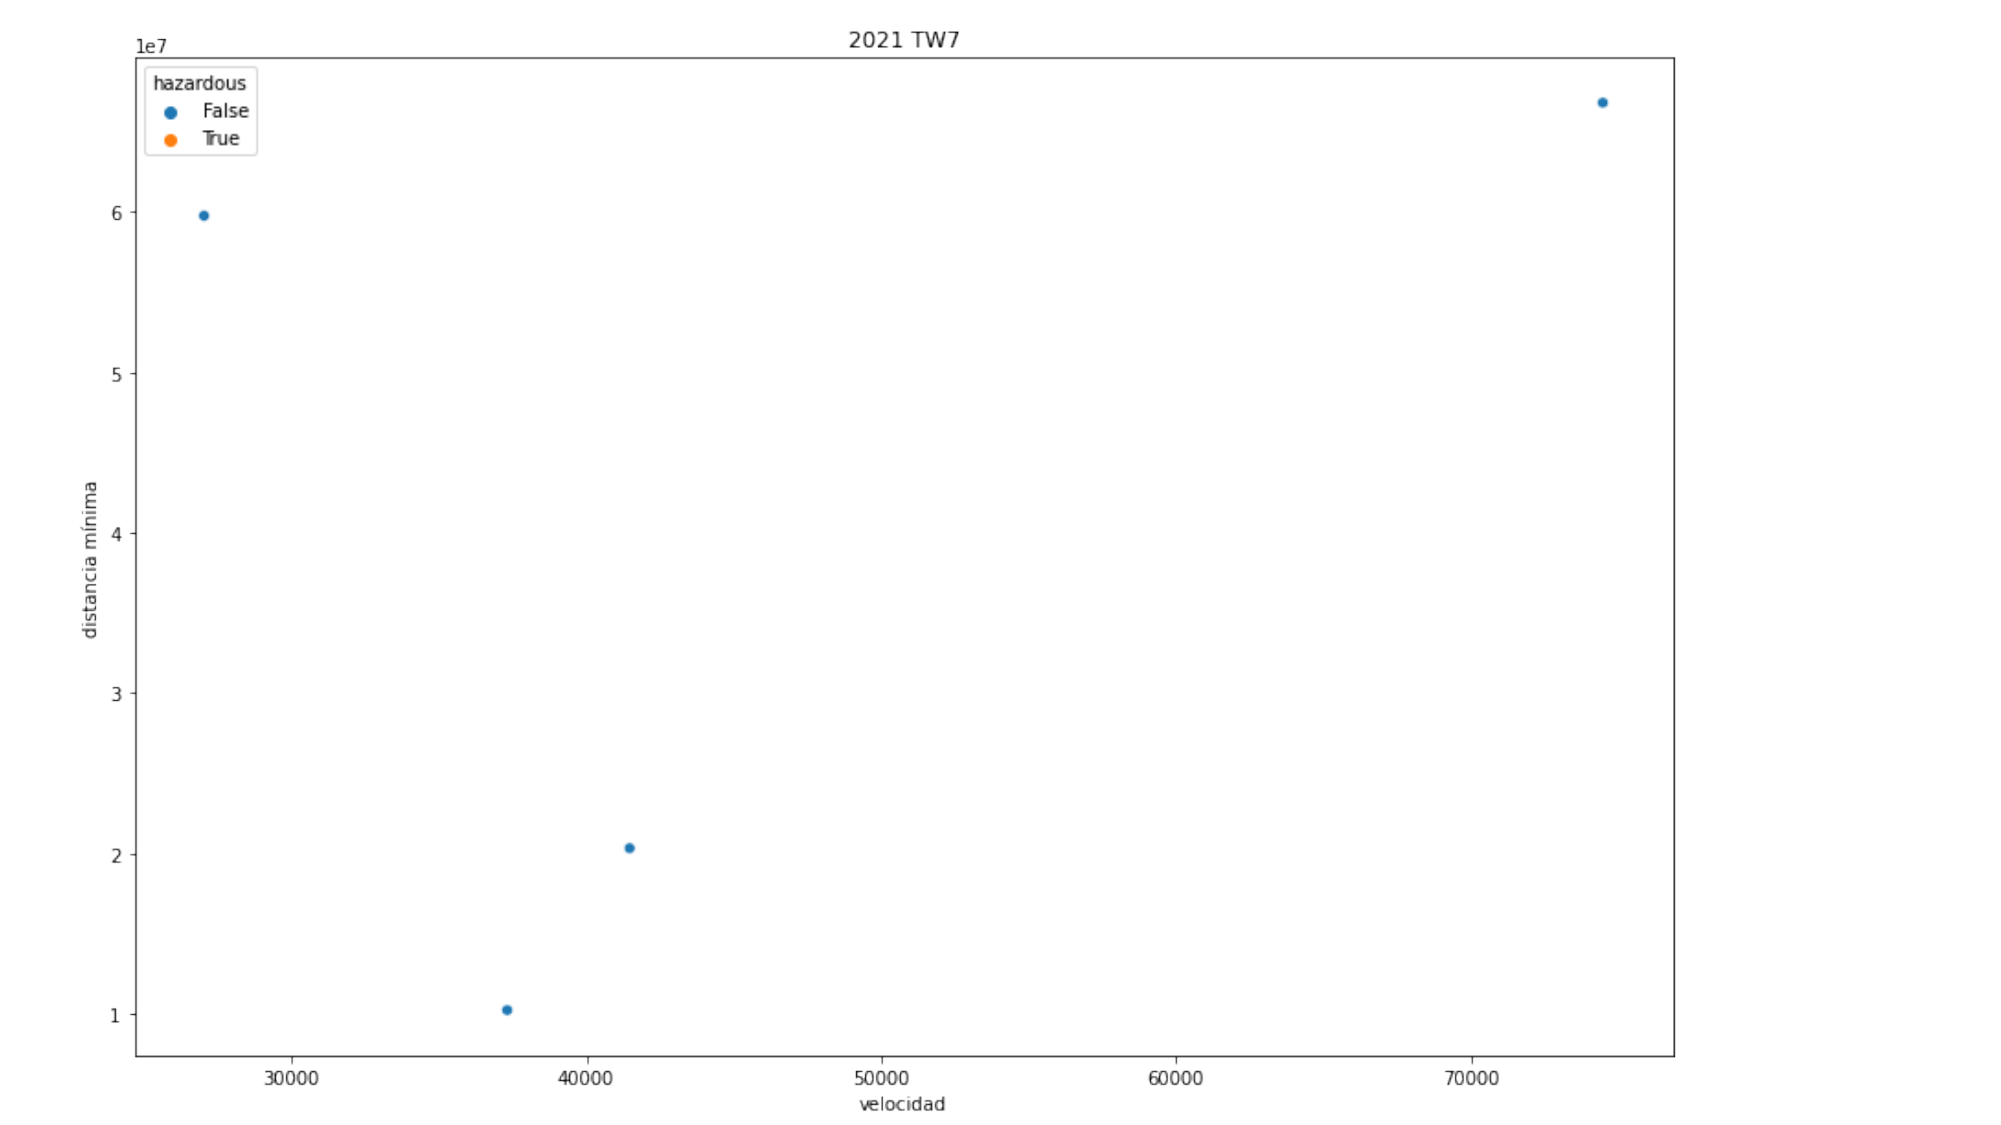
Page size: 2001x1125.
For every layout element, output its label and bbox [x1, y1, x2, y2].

list [71, 17, 1685, 1125]
